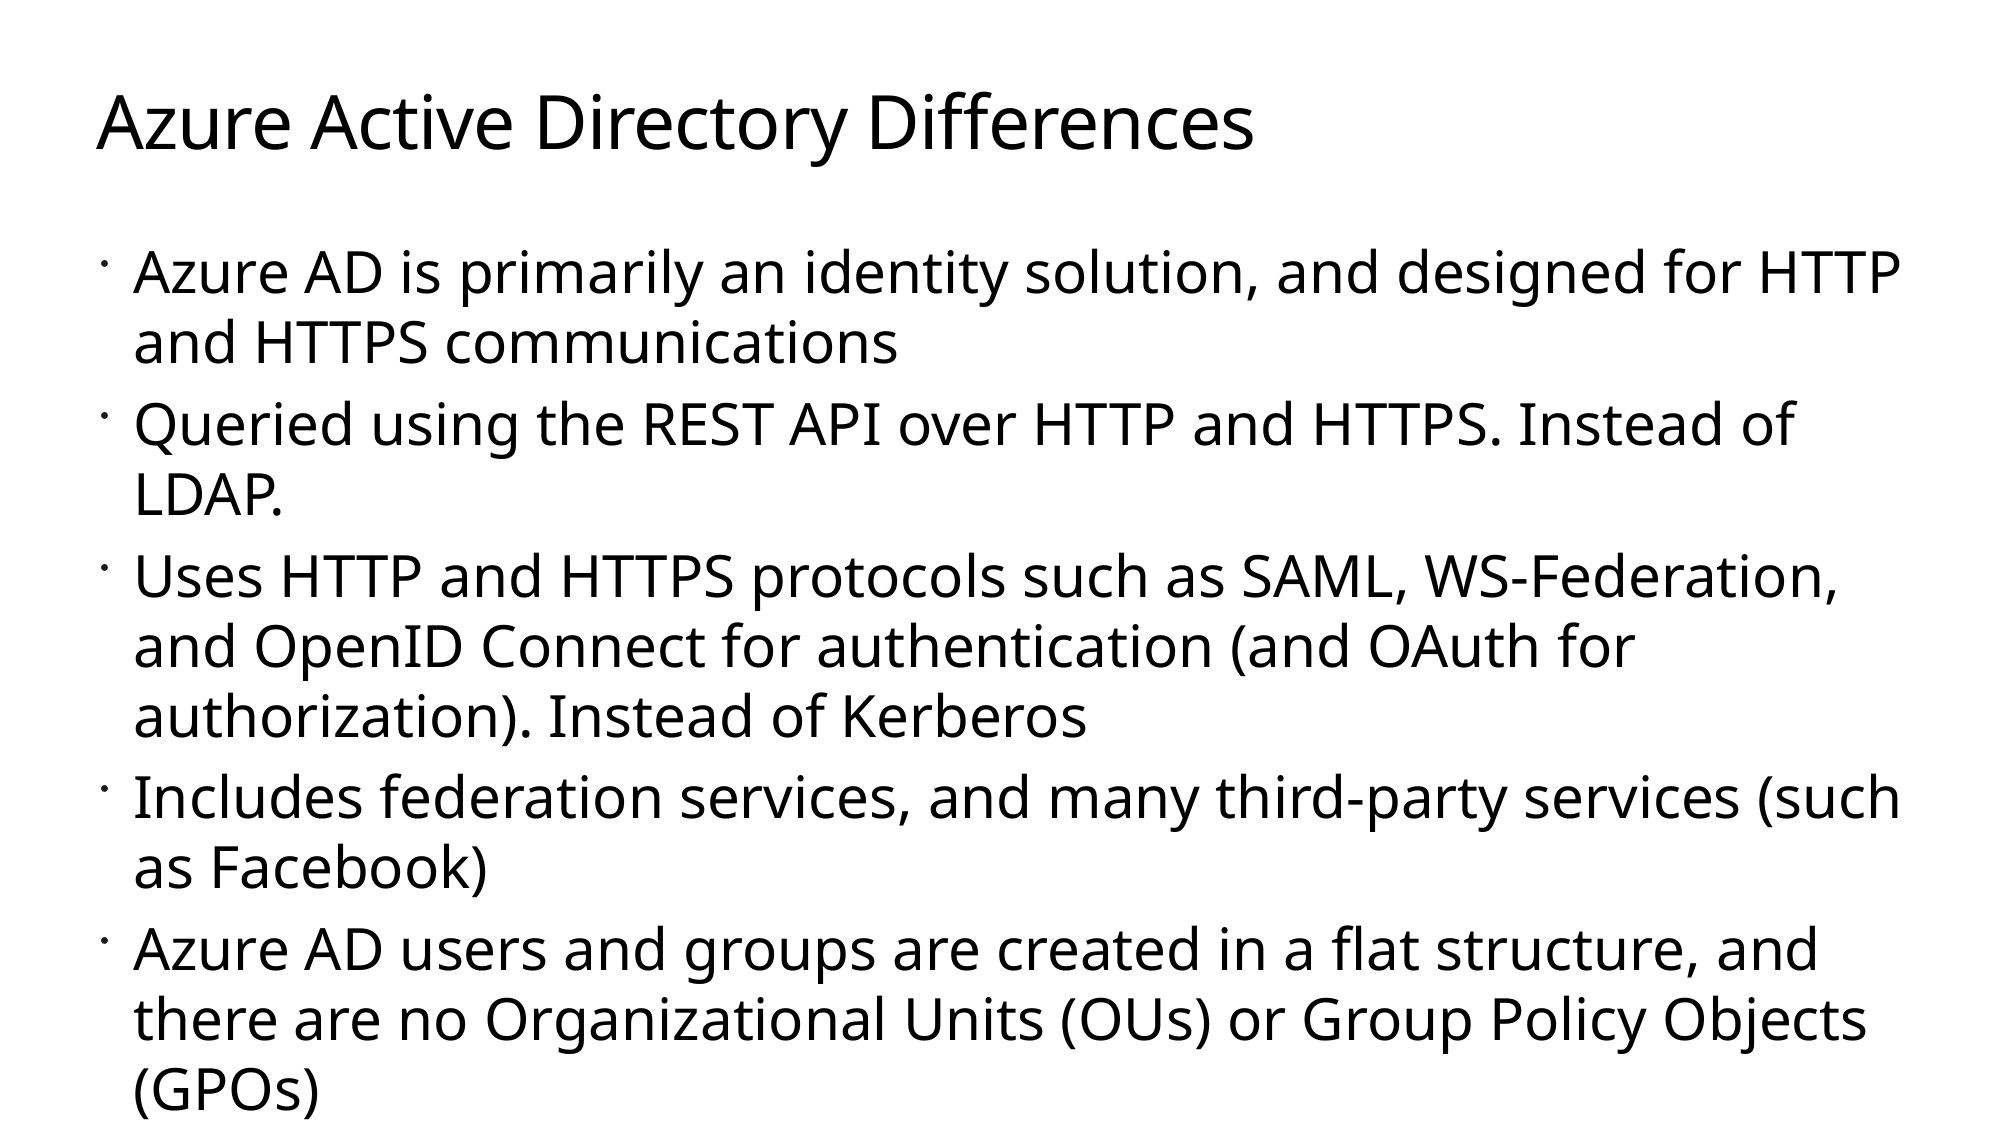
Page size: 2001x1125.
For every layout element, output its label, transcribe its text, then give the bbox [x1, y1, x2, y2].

list Azure AD is primarily an identity solution, and designed for HTTP and HTTPS communications Queried using the REST API over HTTP and HTTPS. Instead of LDAP. Uses HTTP and HTTPS protocols such as SAML, WS-Federation, and OpenID Connect for authentication (and OAuth for authorization). Instead of Kerberos Includes federation services, and many third-party services (such as Facebook) Azure AD users and groups are created in a flat structure, and there are no Organizational Units (OUs) or Group Policy Objects (GPOs) [95, 235, 1904, 1084]
title Azure Active Directory Differences [96, 75, 1904, 166]
